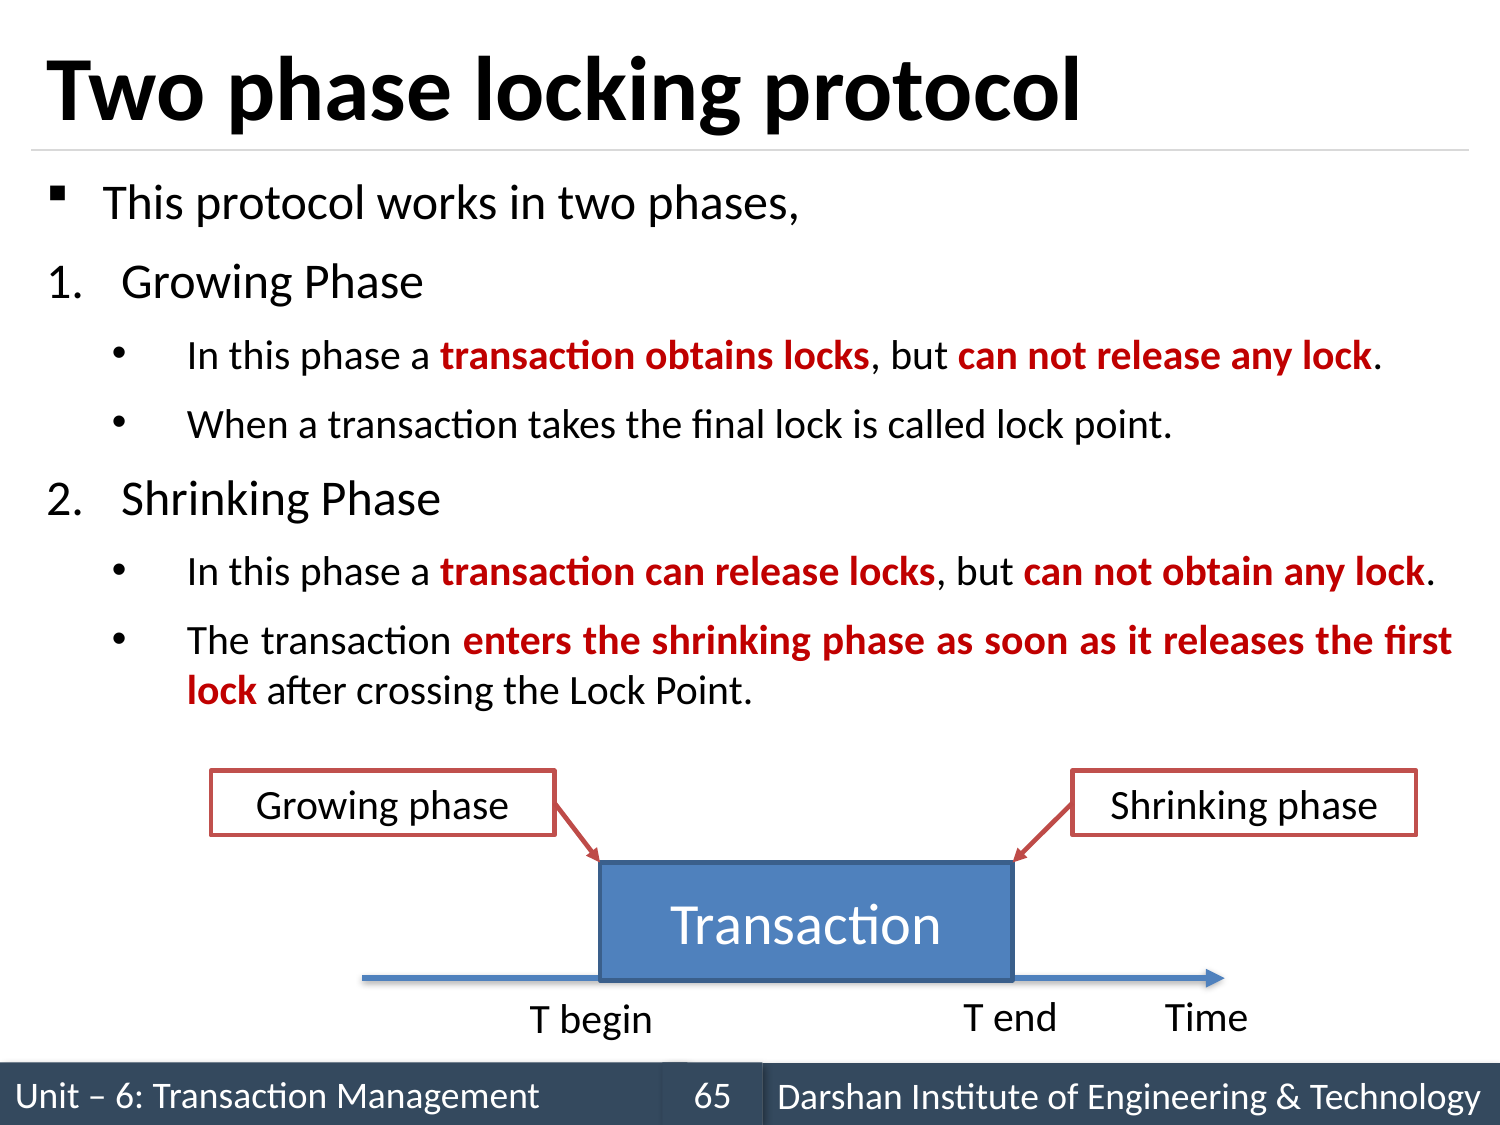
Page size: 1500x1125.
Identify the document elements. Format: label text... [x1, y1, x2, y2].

text_box Time [1149, 982, 1266, 1048]
title Two phase locking protocol [31, 17, 1469, 150]
text_box Shrinking phase [1070, 768, 1418, 837]
text_box Growing phase [209, 768, 557, 837]
list This protocol works in two phases, Growing Phase In this phase a transaction obtains locks, but can not release any lock. When a transaction takes the final lock is called lock point. Shrinking Phase In this phase a transaction can release locks, but can not obtain any lock. The transaction enters the shrinking phase as soon as it releases the first lock after crossing the Lock Point. [31, 162, 1469, 1038]
text_box T begin [514, 987, 678, 1050]
text_box T end [948, 987, 1080, 1048]
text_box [554, 803, 601, 863]
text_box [1012, 803, 1073, 863]
text_box Transaction [598, 860, 1015, 977]
